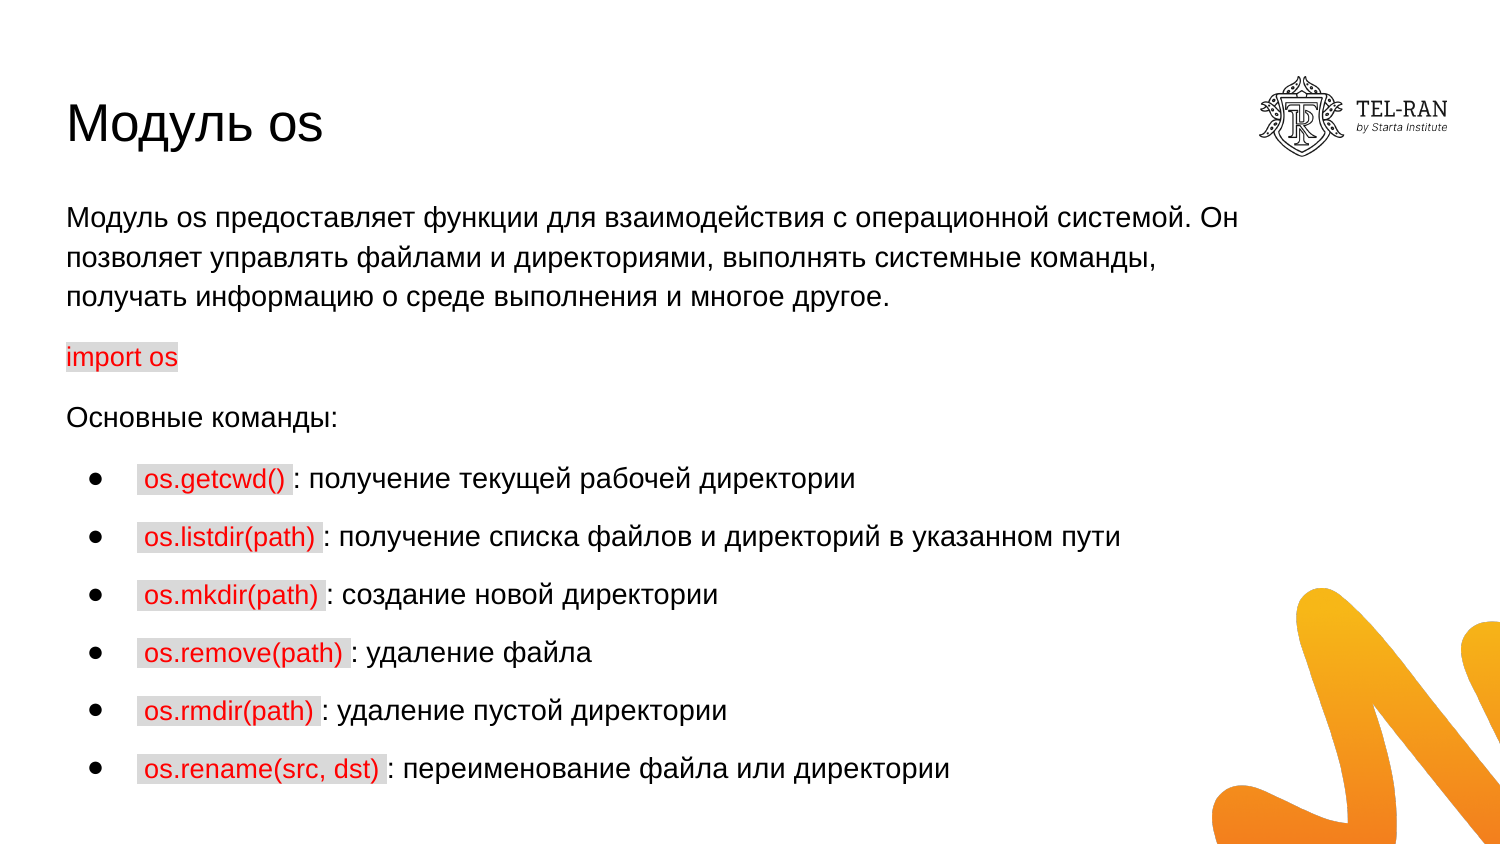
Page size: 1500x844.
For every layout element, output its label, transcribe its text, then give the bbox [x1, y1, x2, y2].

list Модуль os предоставляет функции для взаимодействия с операционной системой. Он позволяет управлять файлами и директориями, выполнять системные команды, получать информацию о среде выполнения и многое другое. import os Основные команды: os.getcwd() : получение текущей рабочей директории os.listdir(path) : получение списка файлов и директорий в указанном пути os.mkdir(path) : создание новой директории os.remove(path) : удаление файла os.rmdir(path) : удаление пустой директории os.rename(src, dst) : переименование файла или директории [51, 178, 1289, 805]
picture [1152, 588, 1500, 844]
title Модуль os [51, 72, 1449, 167]
picture [1259, 76, 1447, 157]
